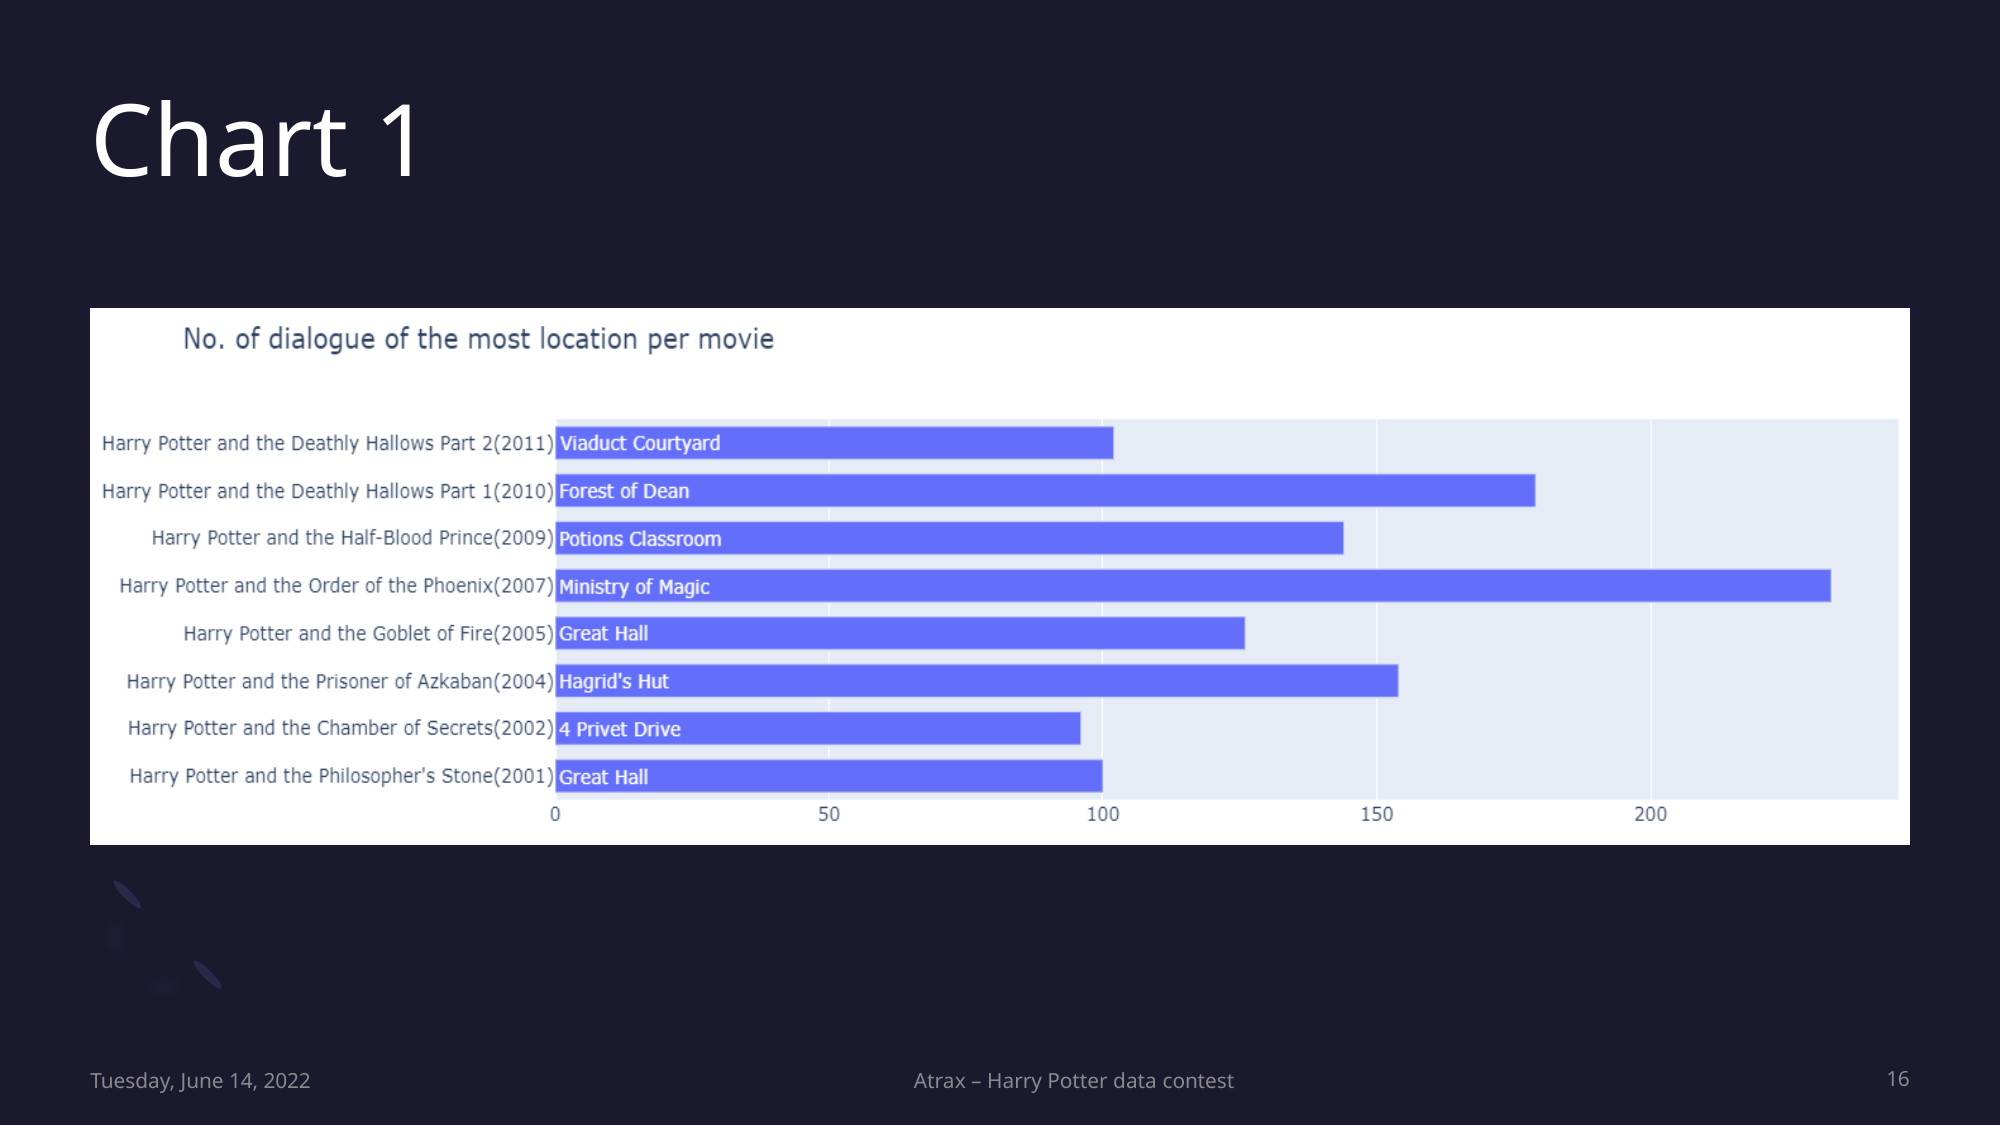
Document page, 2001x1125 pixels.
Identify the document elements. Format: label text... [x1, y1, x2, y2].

slide_number 16 [1632, 1067, 1910, 1093]
footer Atrax – Harry Potter data contest [551, 1067, 1598, 1093]
title Chart 1 [90, 90, 1910, 308]
picture [90, 308, 1910, 845]
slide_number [90, 1067, 522, 1093]
